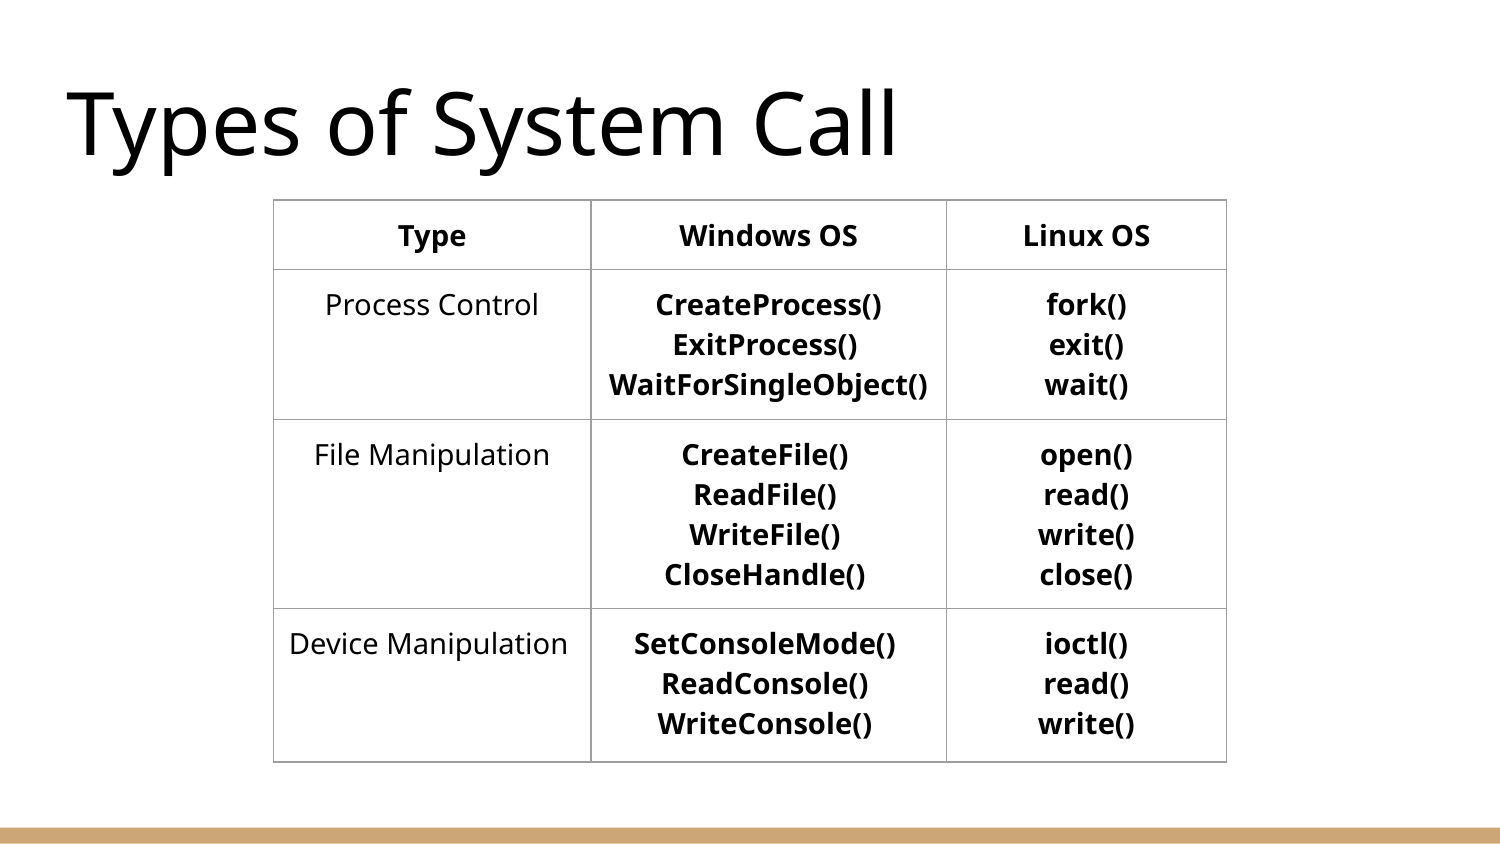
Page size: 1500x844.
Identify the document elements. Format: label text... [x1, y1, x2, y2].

table_cell ioctl() read() write() [947, 609, 1226, 761]
table_header Type [274, 201, 590, 269]
title Types of System Call [51, 51, 1449, 189]
table_cell open() read() write() close() [947, 420, 1226, 608]
table_header Windows OS [592, 201, 946, 269]
table_header Linux OS [947, 201, 1226, 269]
table_cell CreateProcess() ExitProcess() WaitForSingleObject() [592, 270, 946, 419]
table_cell File Manipulation [274, 420, 590, 608]
table_cell Process Control [274, 270, 590, 419]
table_cell CreateFile() ReadFile() WriteFile() CloseHandle() [592, 420, 946, 608]
table_cell fork() exit() wait() [947, 270, 1226, 419]
table_cell SetConsoleMode() ReadConsole() WriteConsole() [592, 609, 946, 761]
table_cell Device Manipulation [274, 609, 590, 761]
